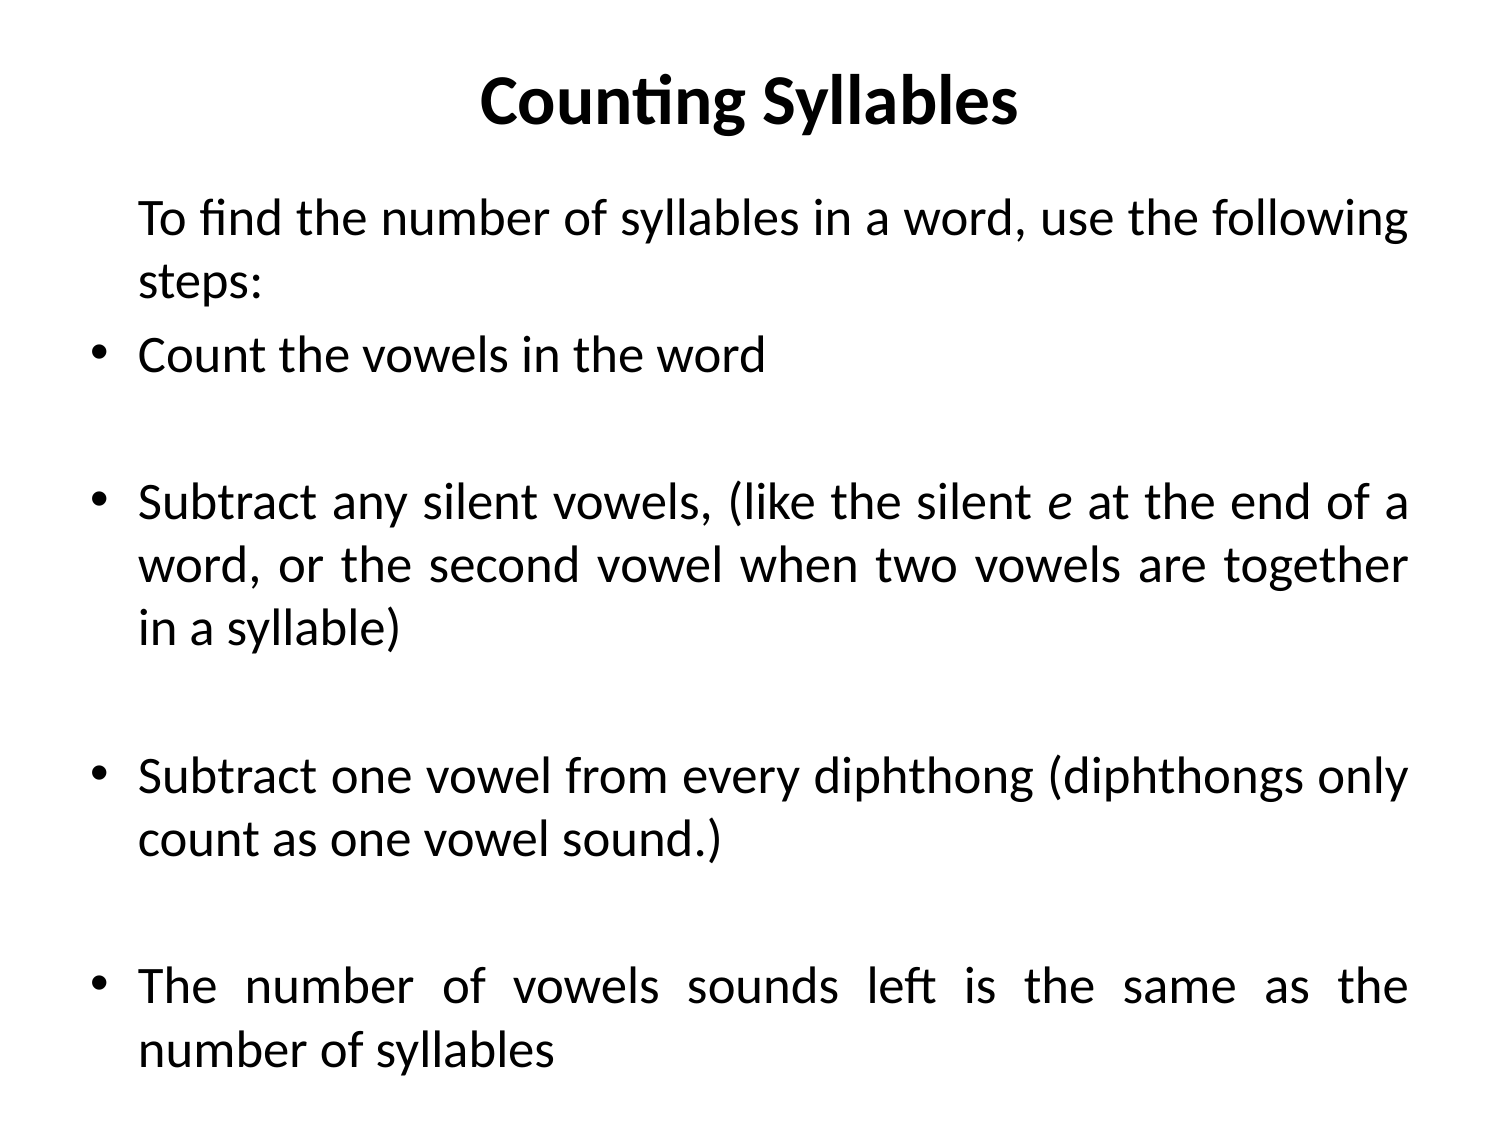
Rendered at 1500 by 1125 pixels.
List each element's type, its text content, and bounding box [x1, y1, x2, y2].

title Counting Syllables [74, 44, 1426, 174]
list To find the number of syllables in a word, use the following steps: Count the vowels in the word Subtract any silent vowels, (like the silent e at the end of a word, or the second vowel when two vowels are together in a syllable) Subtract one vowel from every diphthong (diphthongs only count as one vowel sound.) The number of vowels sounds left is the same as the number of syllables [74, 174, 1426, 1088]
